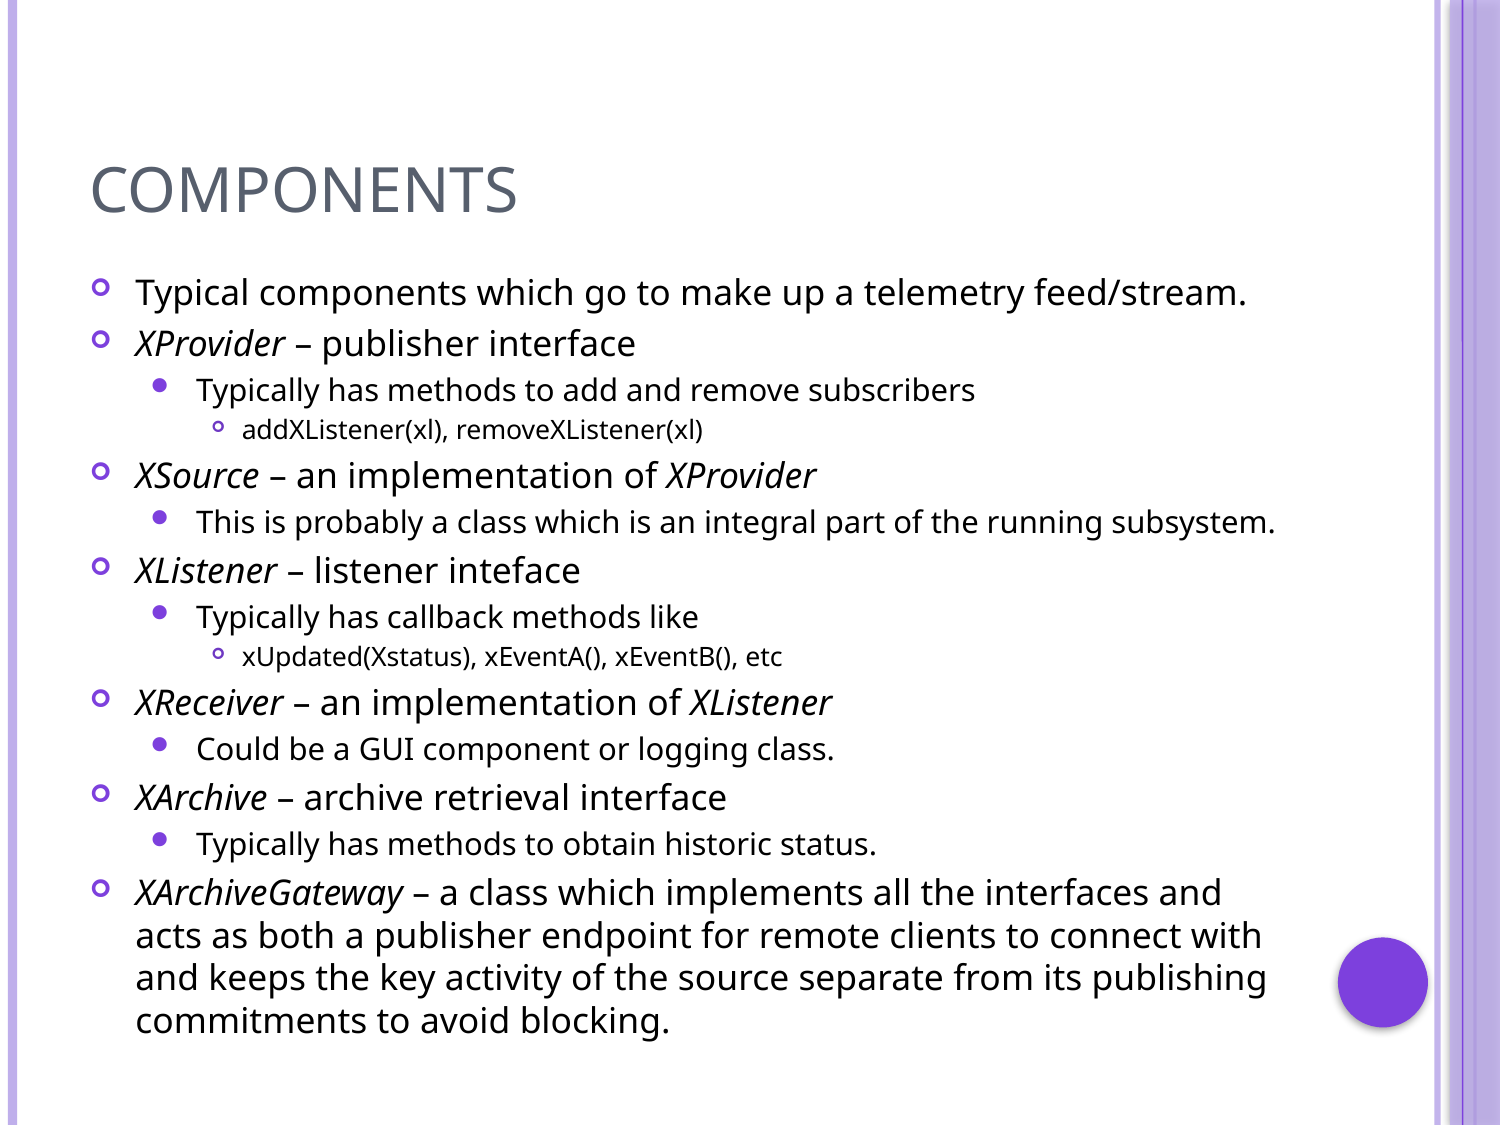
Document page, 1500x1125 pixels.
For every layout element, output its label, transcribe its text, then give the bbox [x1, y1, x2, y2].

title Components [75, 45, 1300, 233]
list Typical components which go to make up a telemetry feed/stream. XProvider – publisher interface Typically has methods to add and remove subscribers addXListener(xl), removeXListener(xl) XSource – an implementation of XProvider This is probably a class which is an integral part of the running subsystem. XListener – listener inteface Typically has callback methods like xUpdated(Xstatus), xEventA(), xEventB(), etc XReceiver – an implementation of XListener Could be a GUI component or logging class. XArchive – archive retrieval interface Typically has methods to obtain historic status. XArchiveGateway – a class which implements all the interfaces and acts as both a publisher endpoint for remote clients to connect with and keeps the key activity of the source separate from its publishing commitments to avoid blocking. [75, 262, 1300, 1062]
